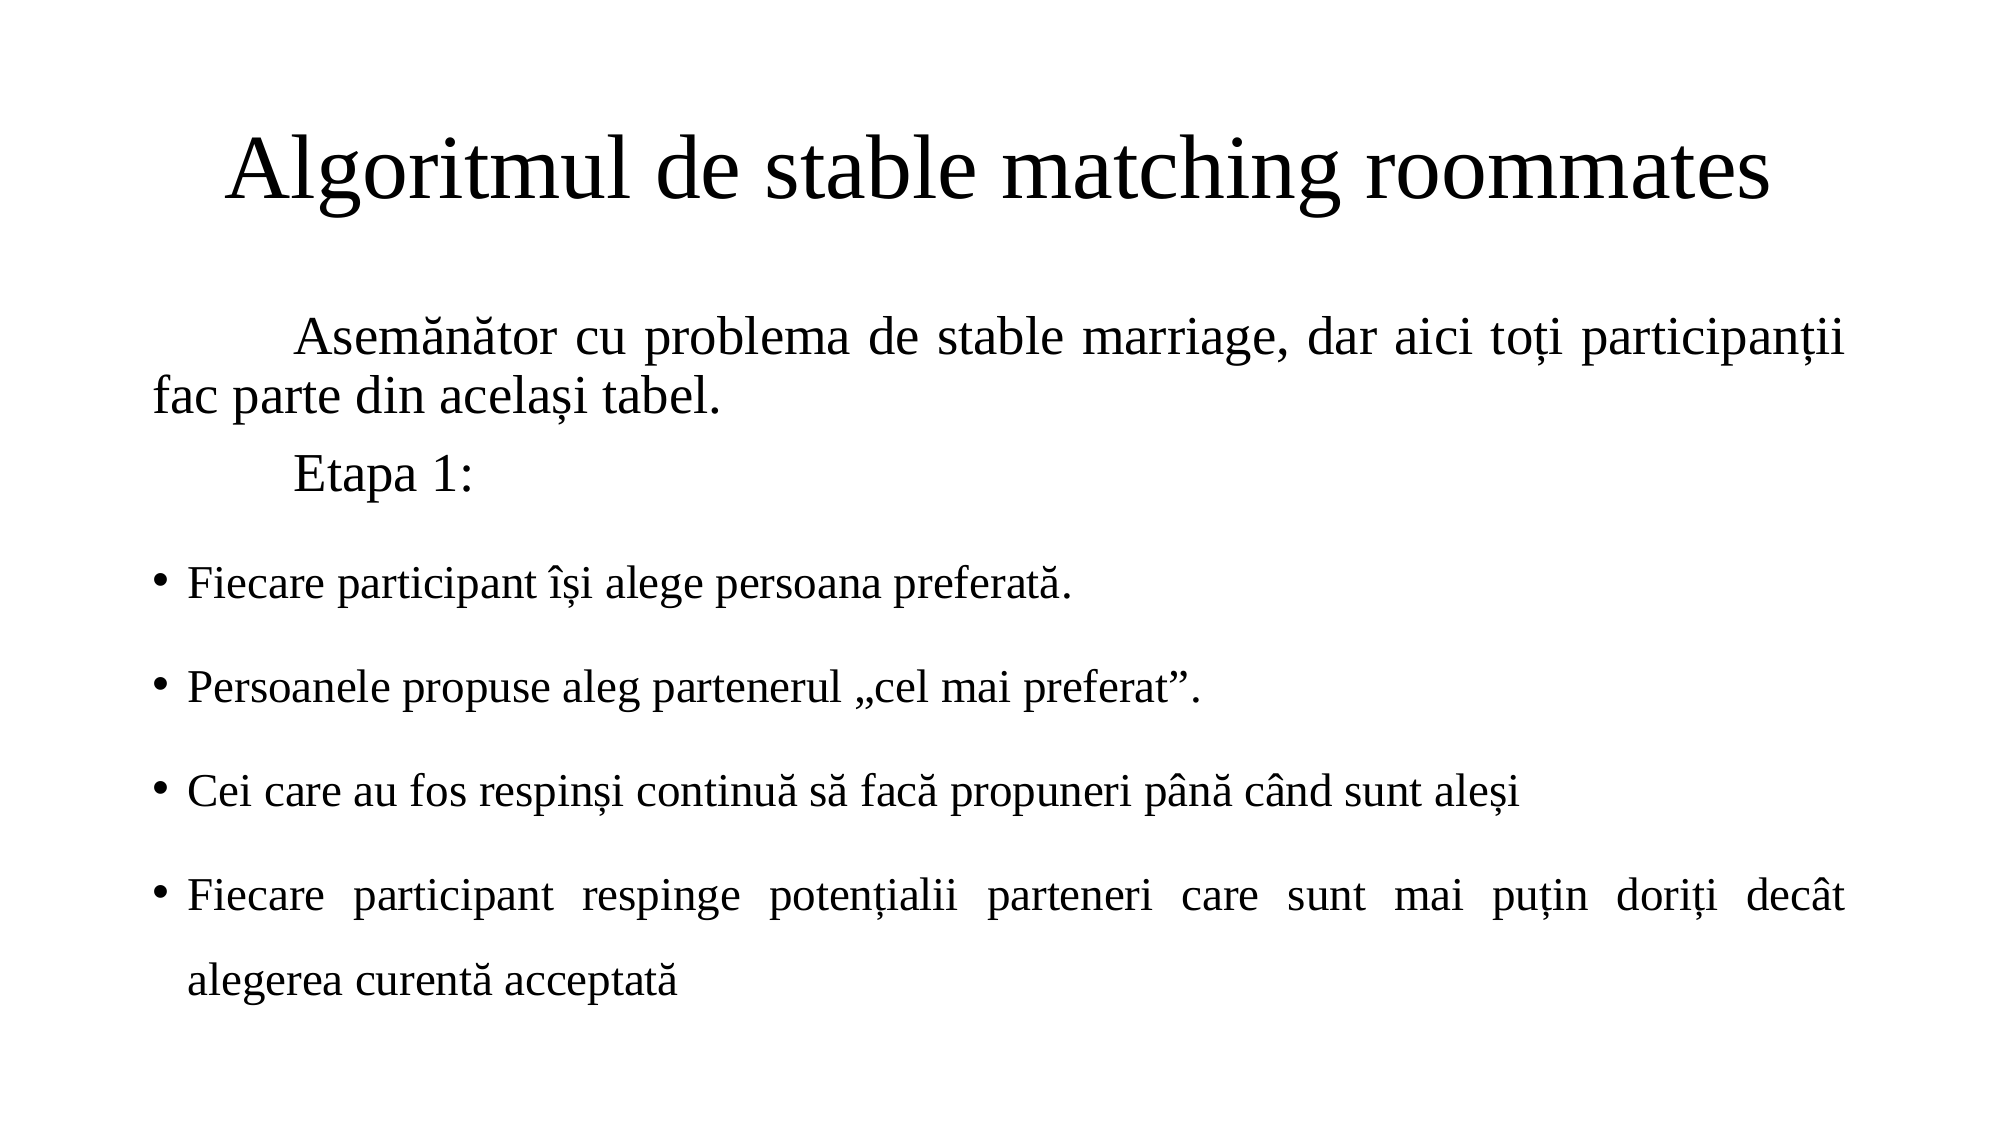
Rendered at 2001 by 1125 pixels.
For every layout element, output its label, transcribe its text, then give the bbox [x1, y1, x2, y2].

list Asemănător cu problema de stable marriage, dar aici toți participanții fac parte din același tabel. Etapa 1: Fiecare participant își alege persoana preferată. Persoanele propuse aleg partenerul „cel mai preferat”. Cei care au fos respinși continuă să facă propuneri până când sunt aleși Fiecare participant respinge potențialii parteneri care sunt mai puțin doriți decât alegerea curentă acceptată [137, 299, 1863, 1014]
title Algoritmul de stable matching roommates [137, 59, 1863, 278]
